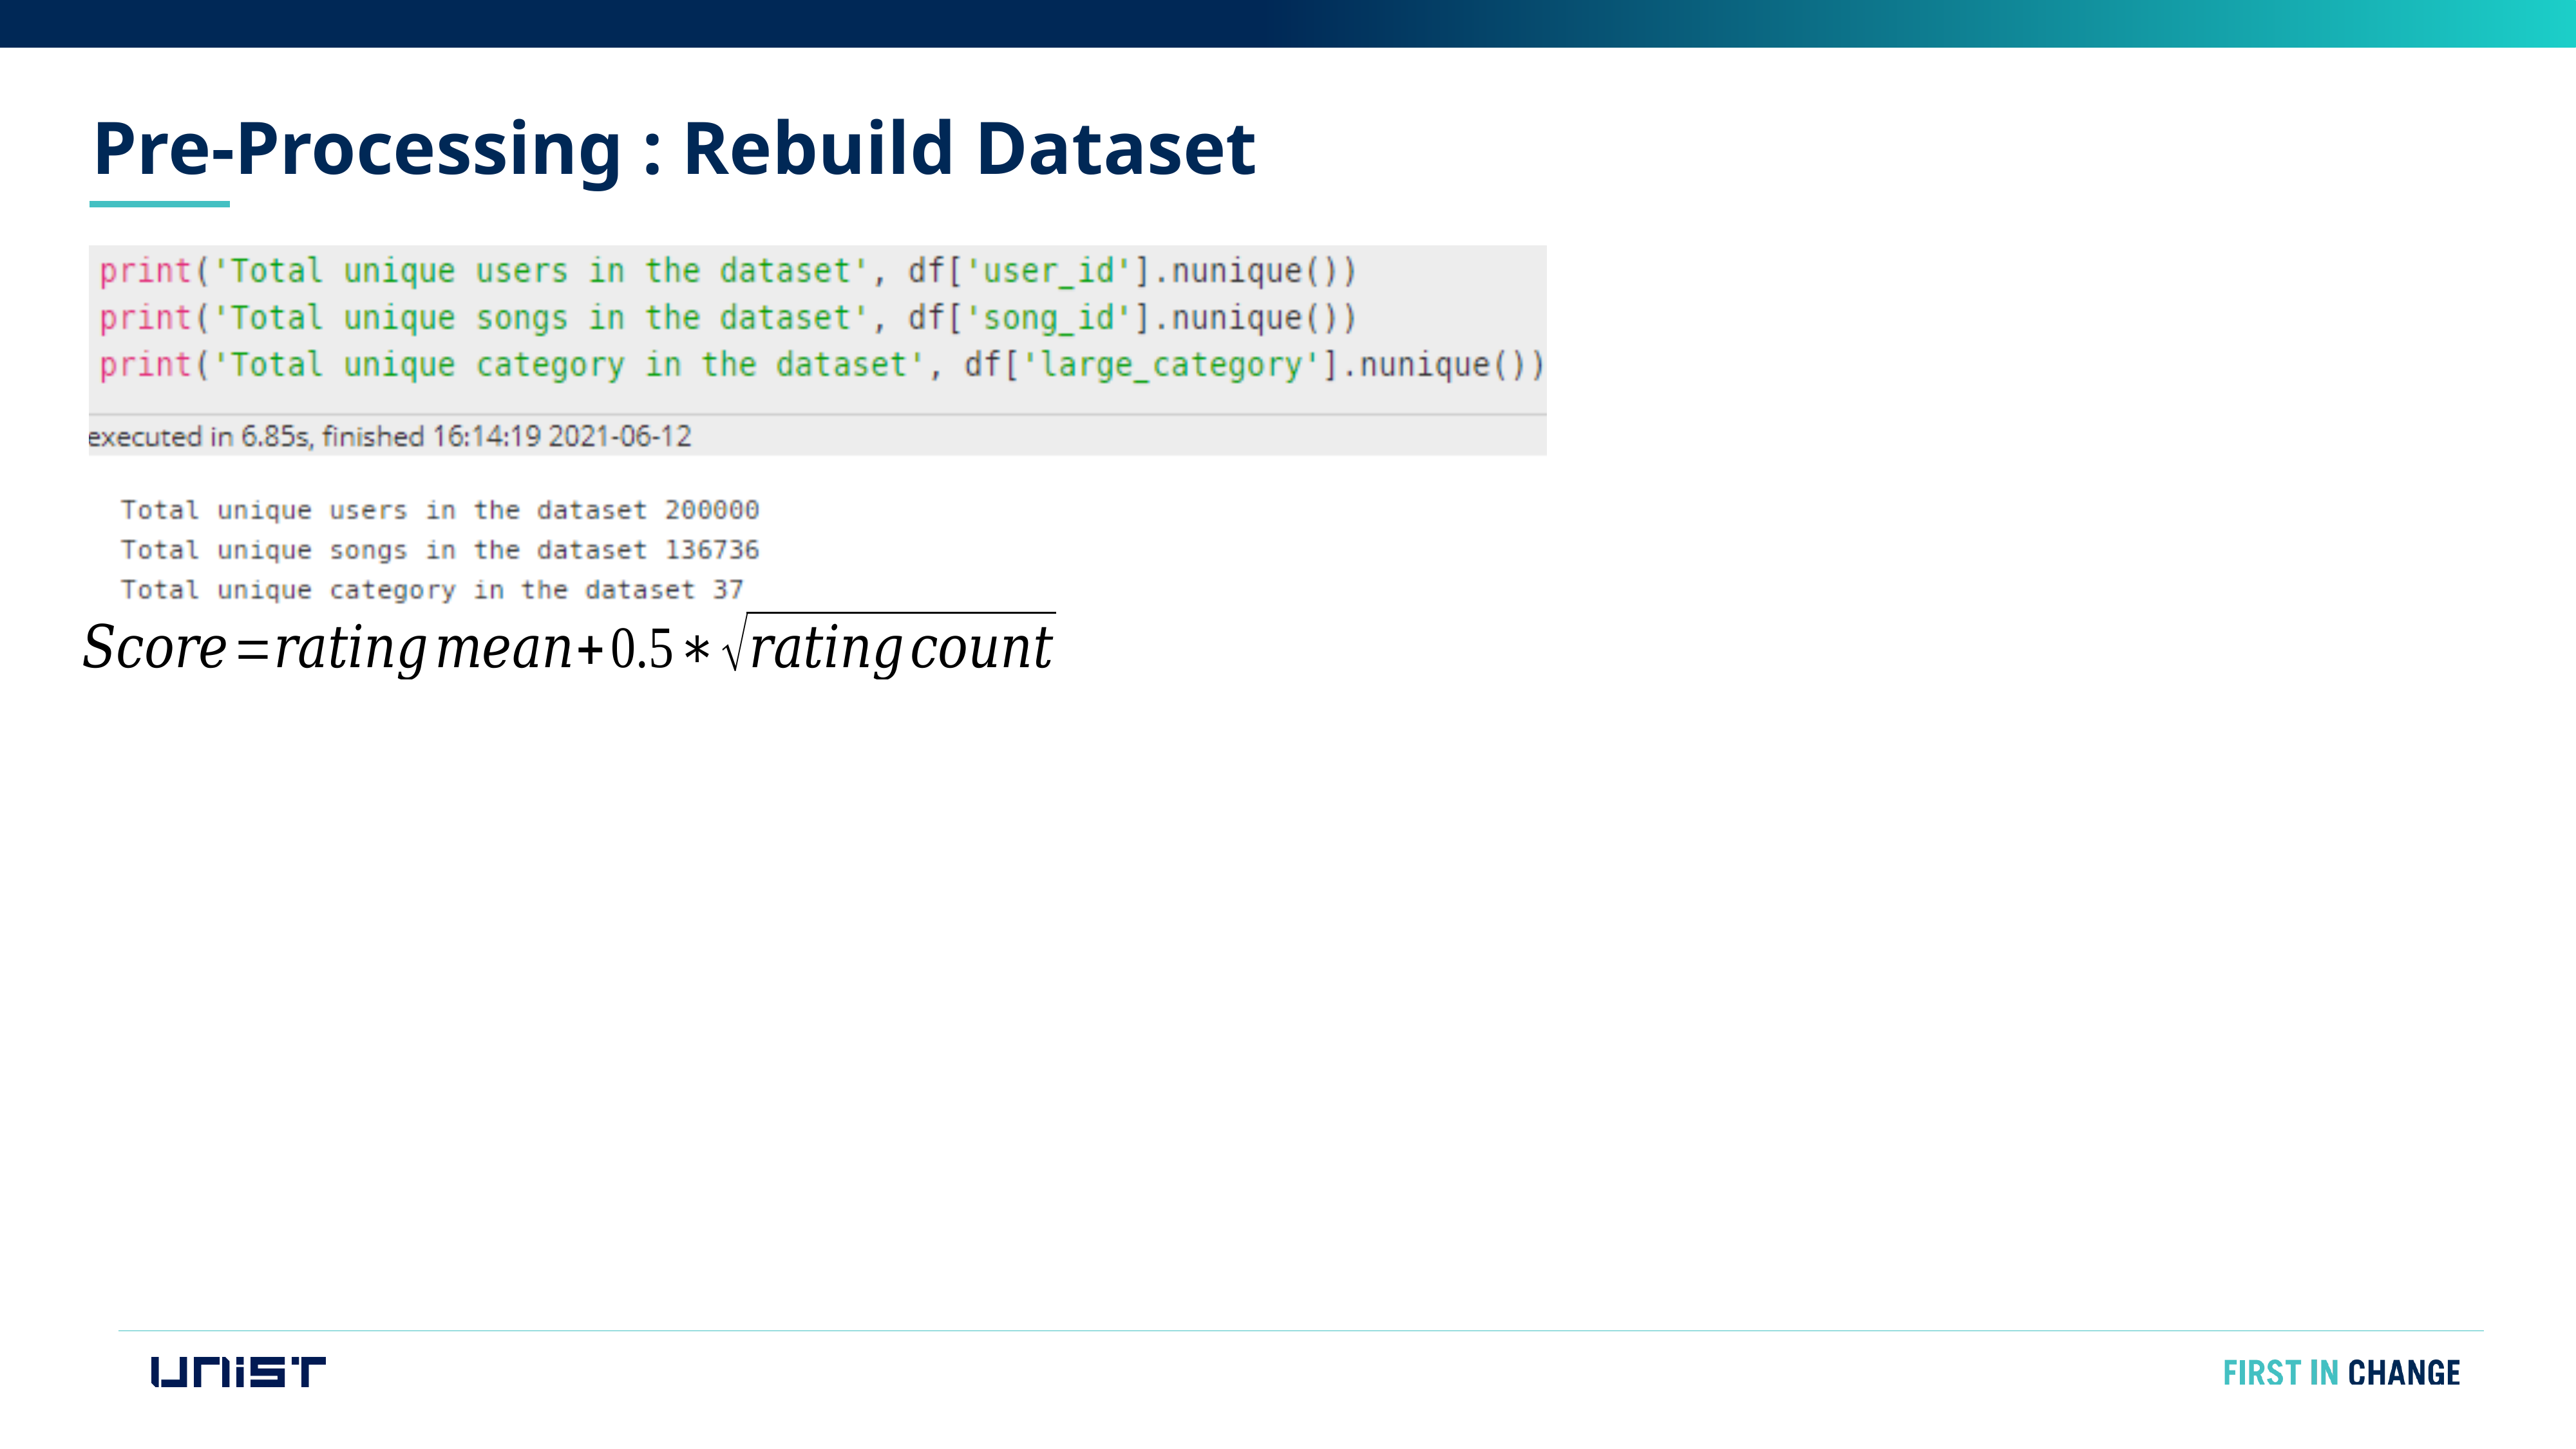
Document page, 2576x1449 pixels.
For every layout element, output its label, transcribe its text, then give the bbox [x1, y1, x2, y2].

text_box Pre-Processing : Rebuild Dataset [82, 97, 1815, 193]
picture [151, 1357, 326, 1387]
picture [89, 245, 1547, 644]
